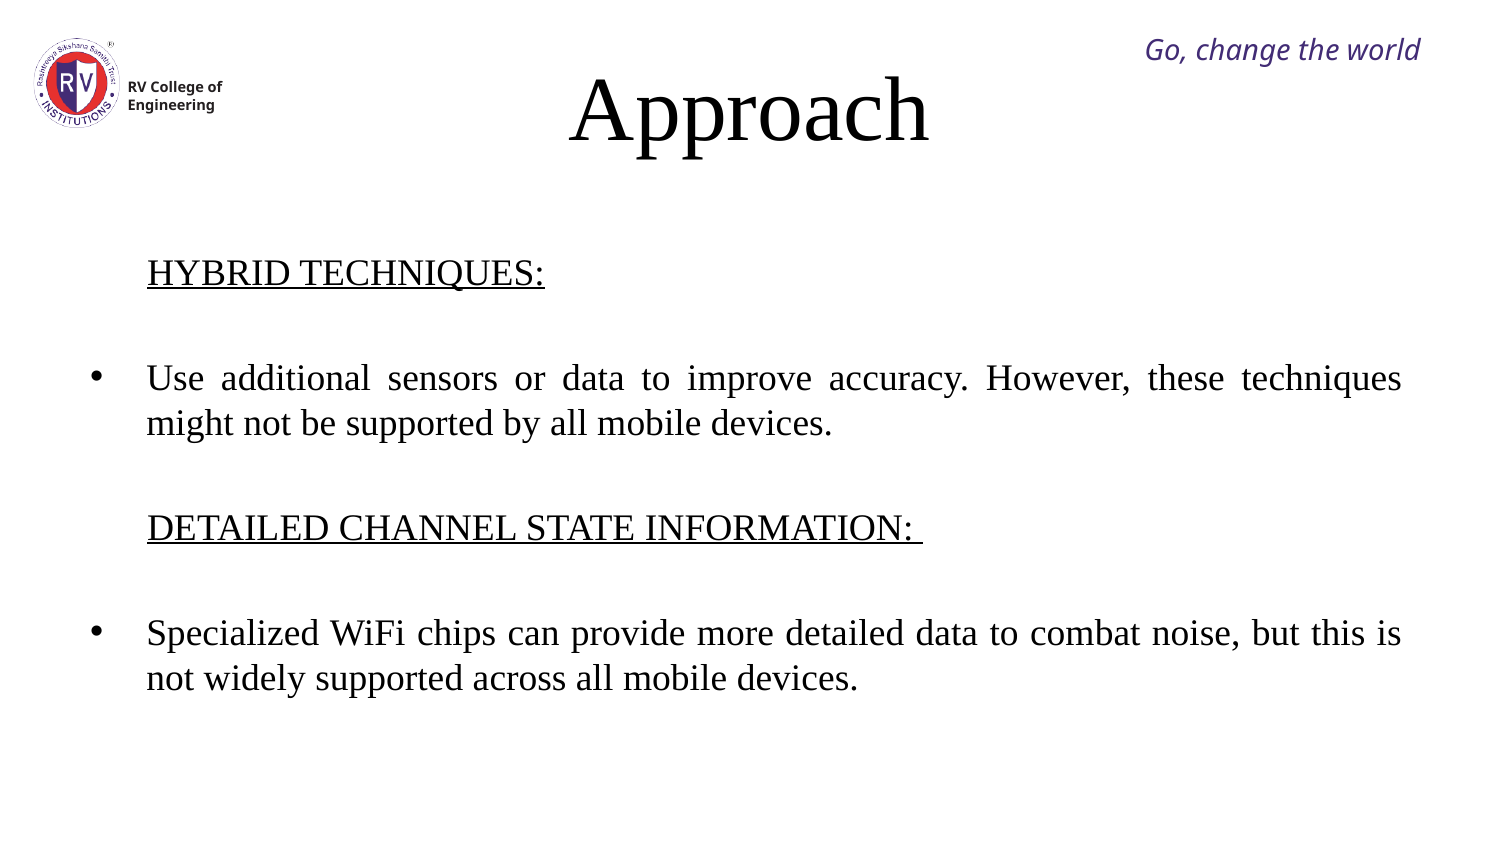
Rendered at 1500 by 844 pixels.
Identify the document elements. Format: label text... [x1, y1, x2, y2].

text_box RV College of Engineering [127, 75, 262, 114]
list HYBRID TECHNIQUES: Use additional sensors or data to improve accuracy. However, these techniques might not be supported by all mobile devices. DETAILED CHANNEL STATE INFORMATION: Specialized WiFi chips can provide more detailed data to combat noise, but this is not widely supported across all mobile devices. [75, 187, 1419, 793]
title Approach [75, 33, 1425, 175]
text_box Go, change the world [1144, 30, 1457, 67]
text_box [33, 38, 120, 129]
